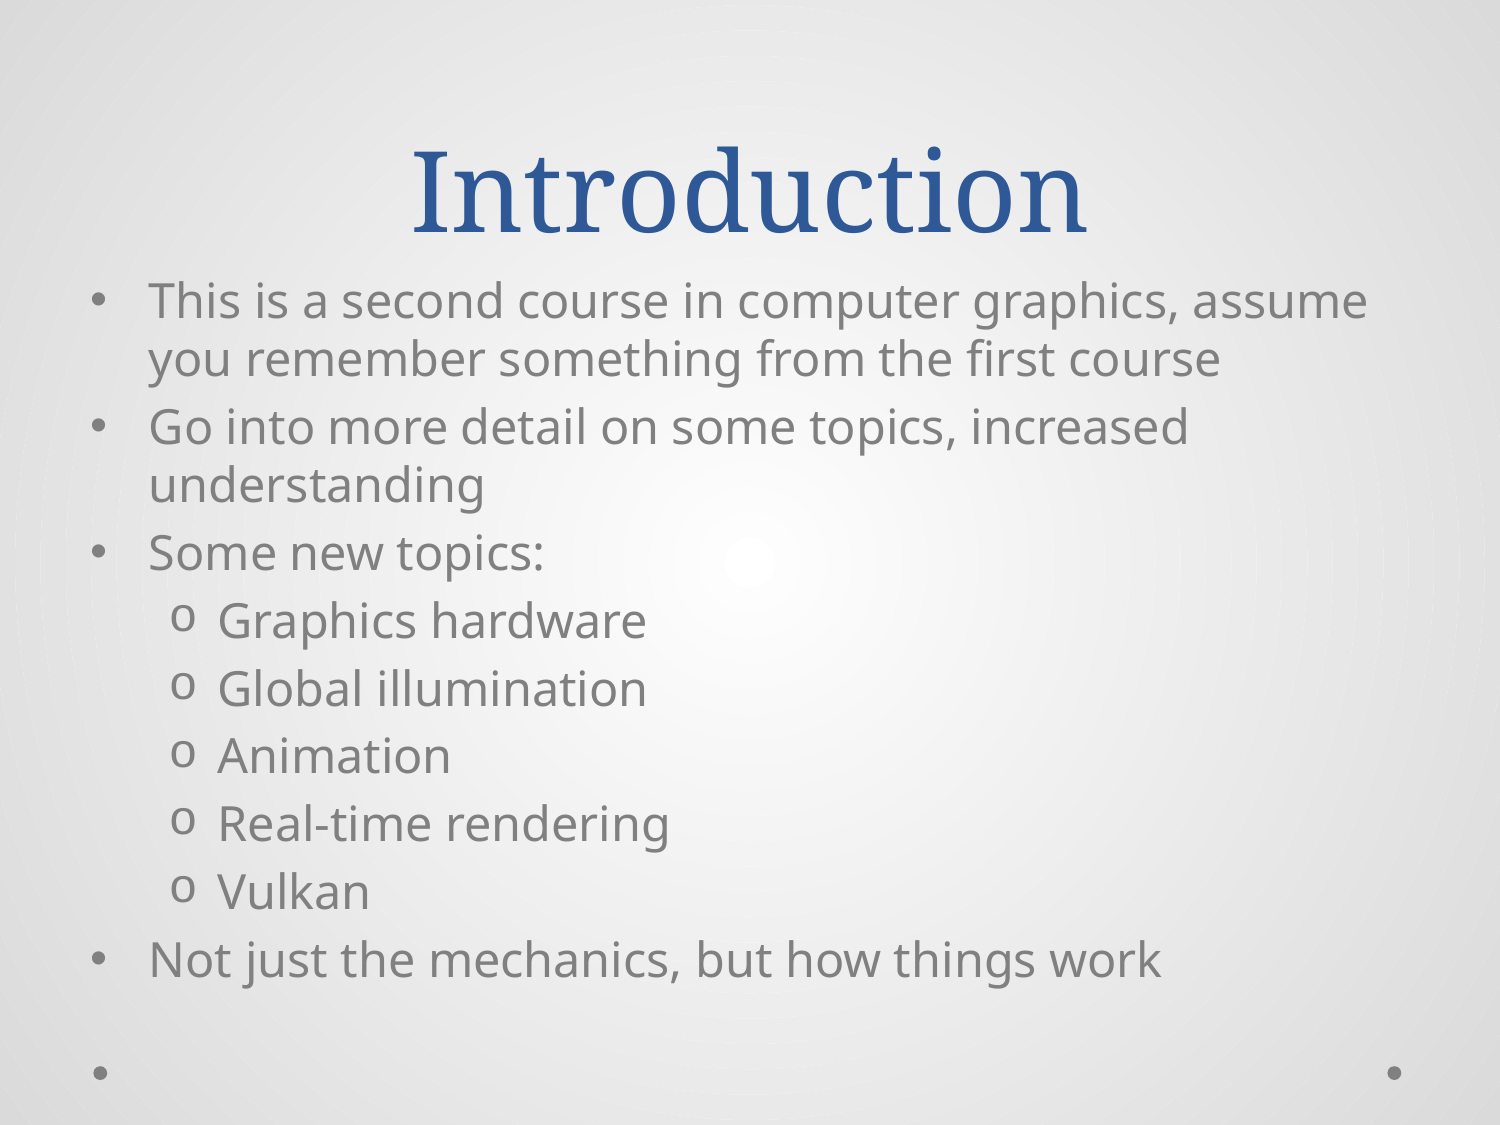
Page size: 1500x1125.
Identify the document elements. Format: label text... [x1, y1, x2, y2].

title Introduction [75, 0, 1425, 262]
list This is a second course in computer graphics, assume you remember something from the first course Go into more detail on some topics, increased understanding Some new topics: Graphics hardware Global illumination Animation Real-time rendering Vulkan Not just the mechanics, but how things work [75, 262, 1425, 1005]
